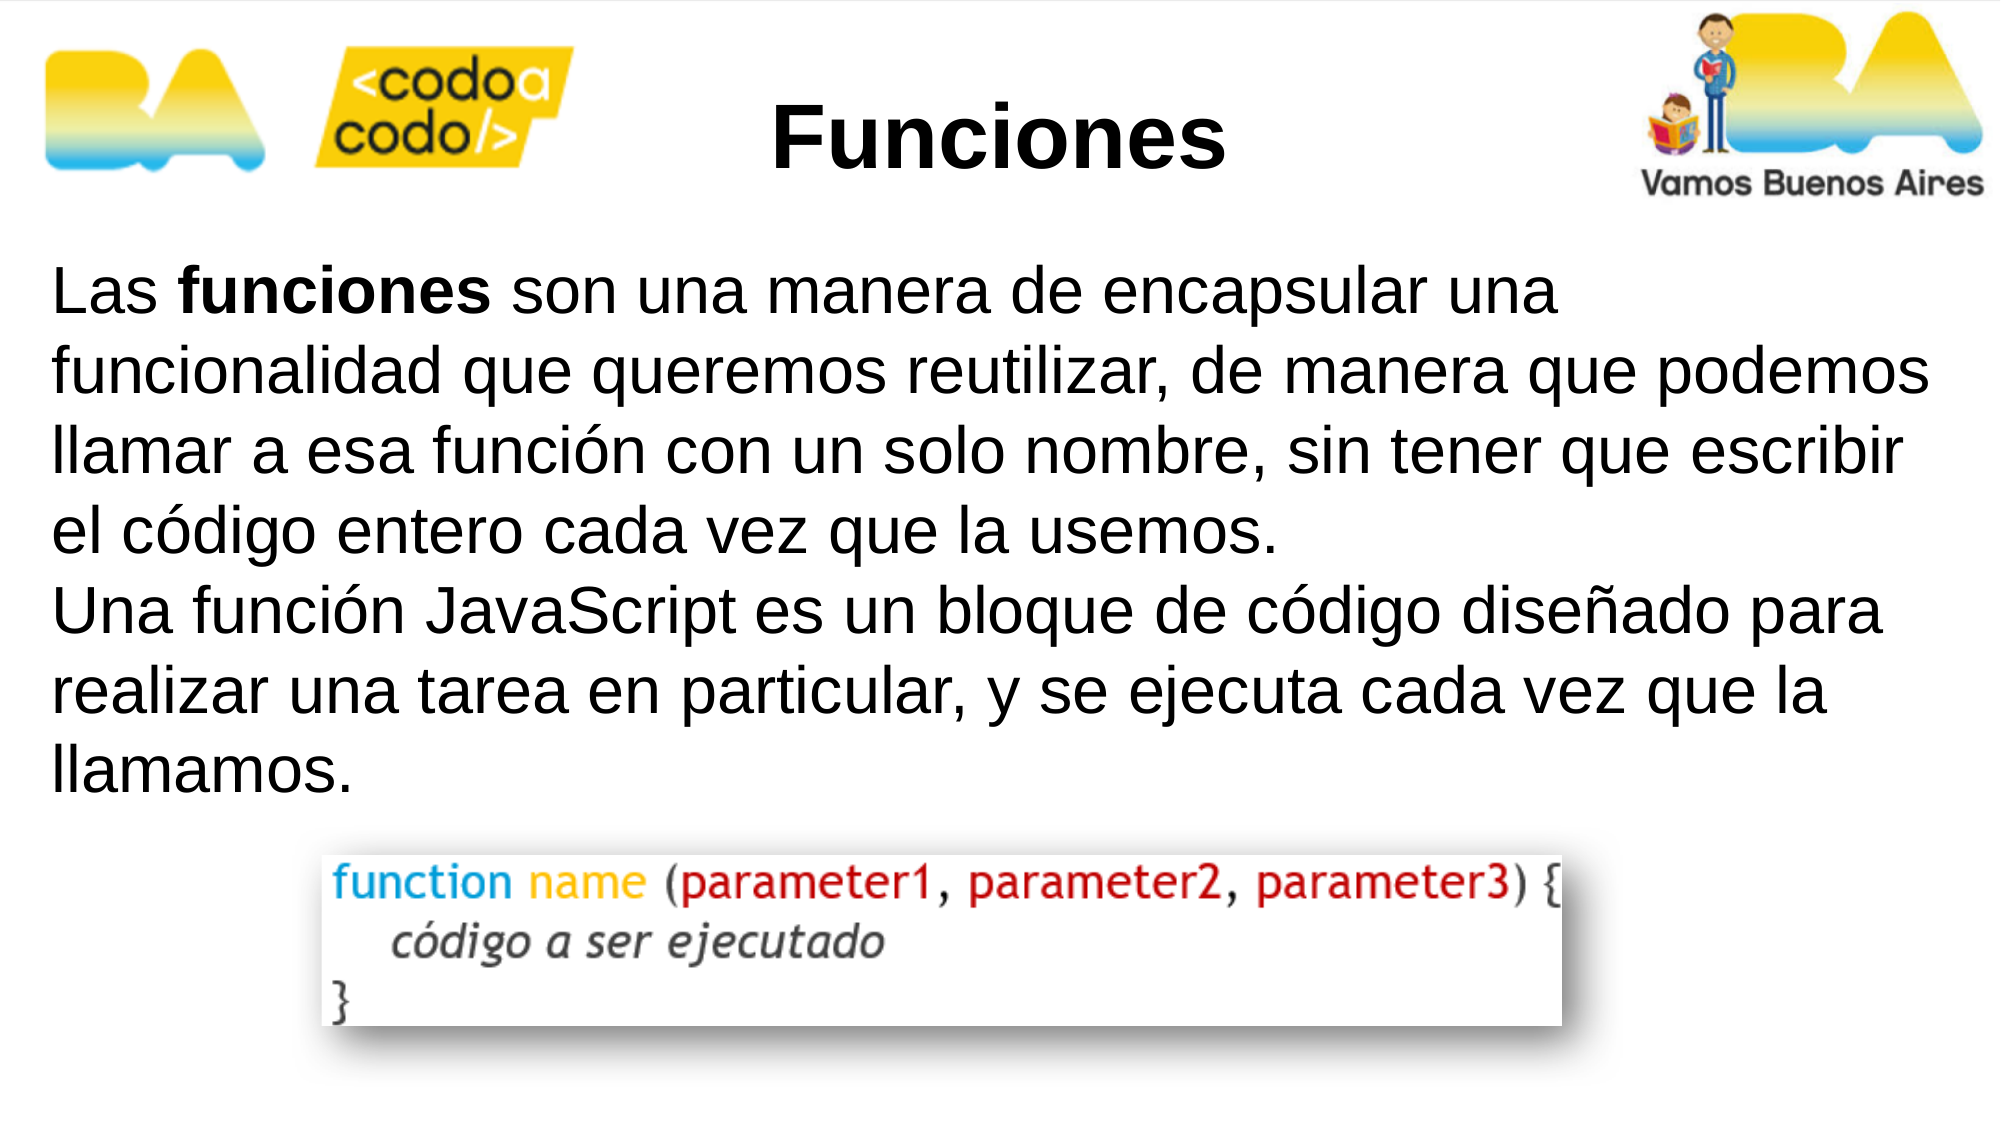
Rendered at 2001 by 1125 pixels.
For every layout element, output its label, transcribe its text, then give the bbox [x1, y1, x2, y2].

text_box Funciones [0, 69, 2000, 194]
text_box Las funciones son una manera de encapsular una funcionalidad que queremos reutilizar, de manera que podemos llamar a esa función con un solo nombre, sin tener que escribir el código entero cada vez que la usemos. Una función JavaScript es un bloque de código diseñado para realizar una tarea en particular, y se ejecuta cada vez que la llamamos. [36, 239, 1968, 974]
picture [0, 0, 2001, 1125]
